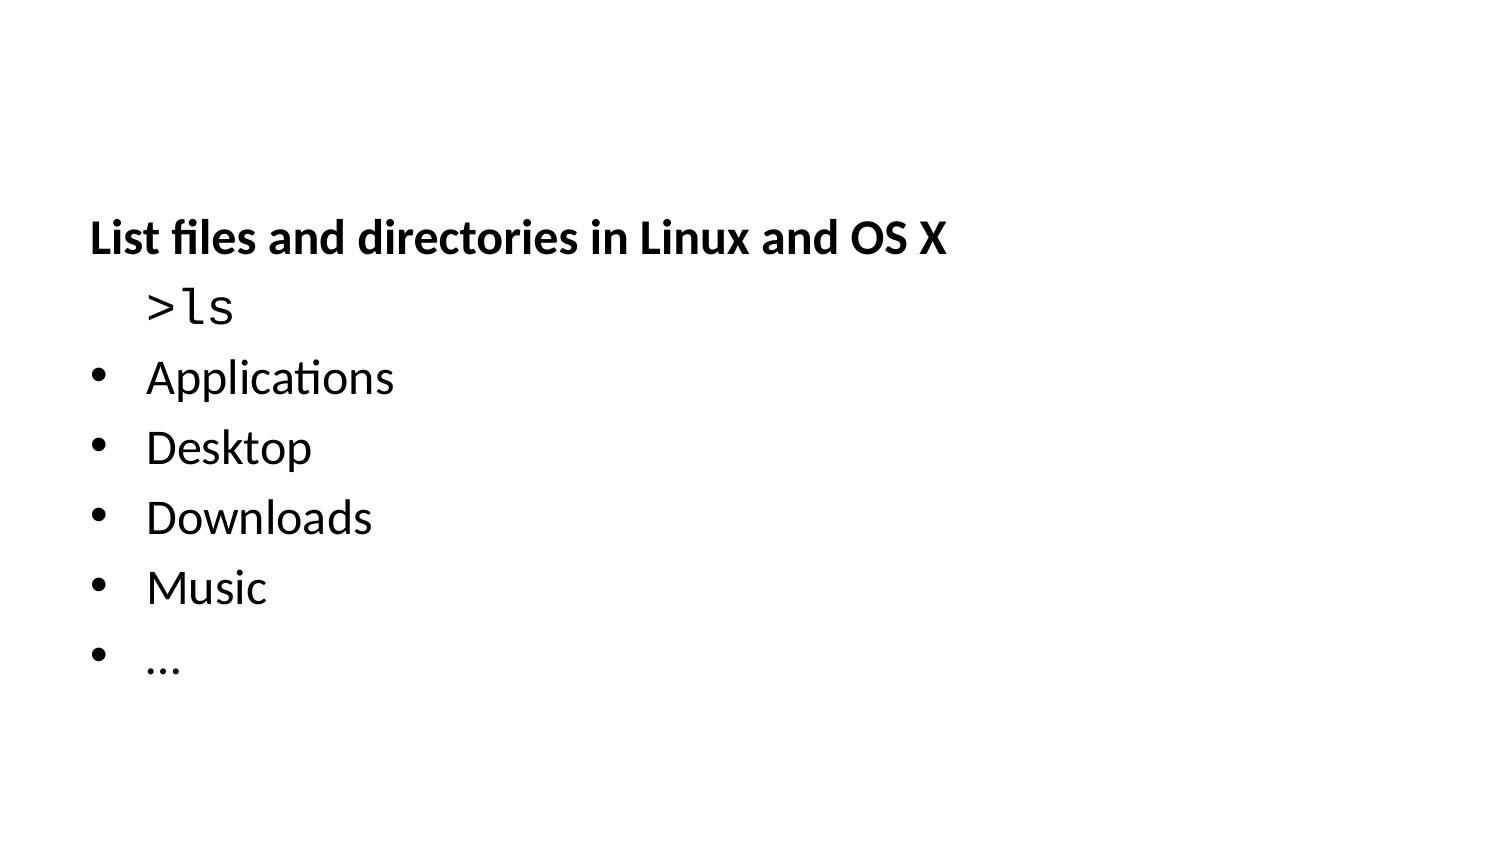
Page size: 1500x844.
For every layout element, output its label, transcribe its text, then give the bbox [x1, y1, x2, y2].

list List files and directories in Linux and OS X >ls Applications Desktop Downloads Music … [75, 196, 1425, 754]
